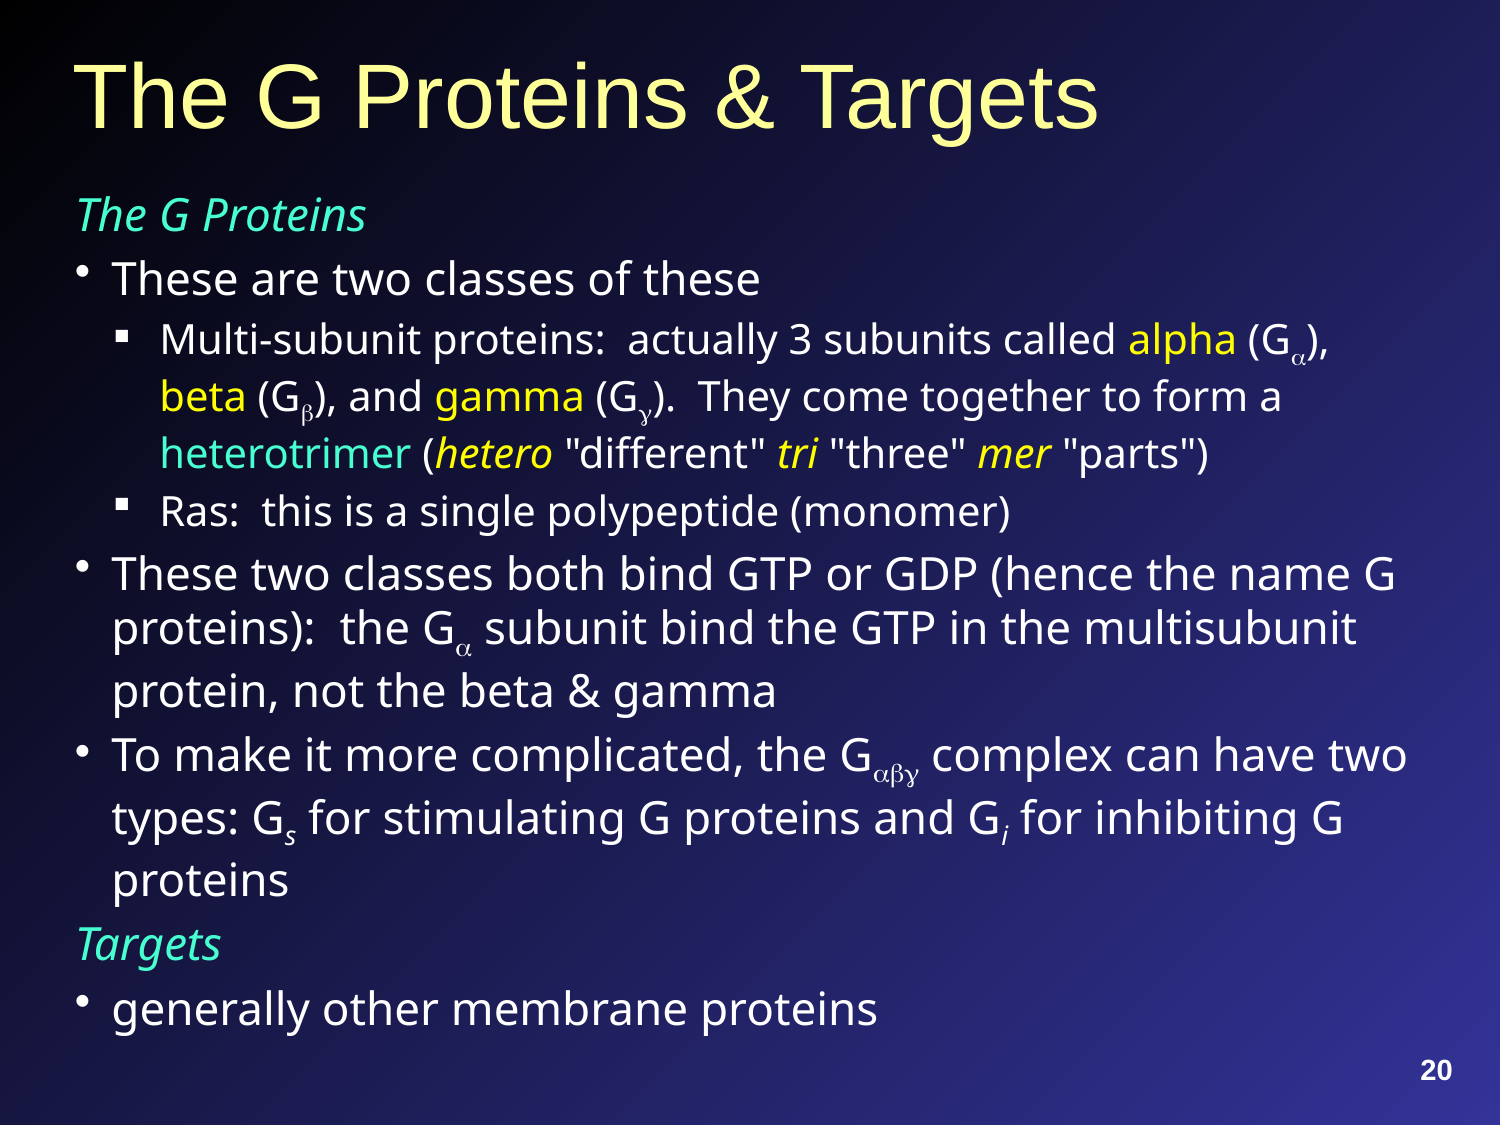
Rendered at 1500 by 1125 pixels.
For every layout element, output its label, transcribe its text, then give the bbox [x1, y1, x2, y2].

title The G Proteins & Targets [57, 29, 1438, 155]
list The G Proteins These are two classes of these Multi-subunit proteins: actually 3 subunits called alpha (Ga), beta (Gb), and gamma (Gg). They come together to form a heterotrimer (hetero "different" tri "three" mer "parts") Ras: this is a single polypeptide (monomer) These two classes both bind GTP or GDP (hence the name G proteins): the Ga subunit bind the GTP in the multisubunit protein, not the beta & gamma To make it more complicated, the Gabg complex can have two types: Gs for stimulating G proteins and Gi for inhibiting G proteins Targets generally other membrane proteins [59, 177, 1437, 1067]
slide_number 20 [1117, 1038, 1468, 1099]
